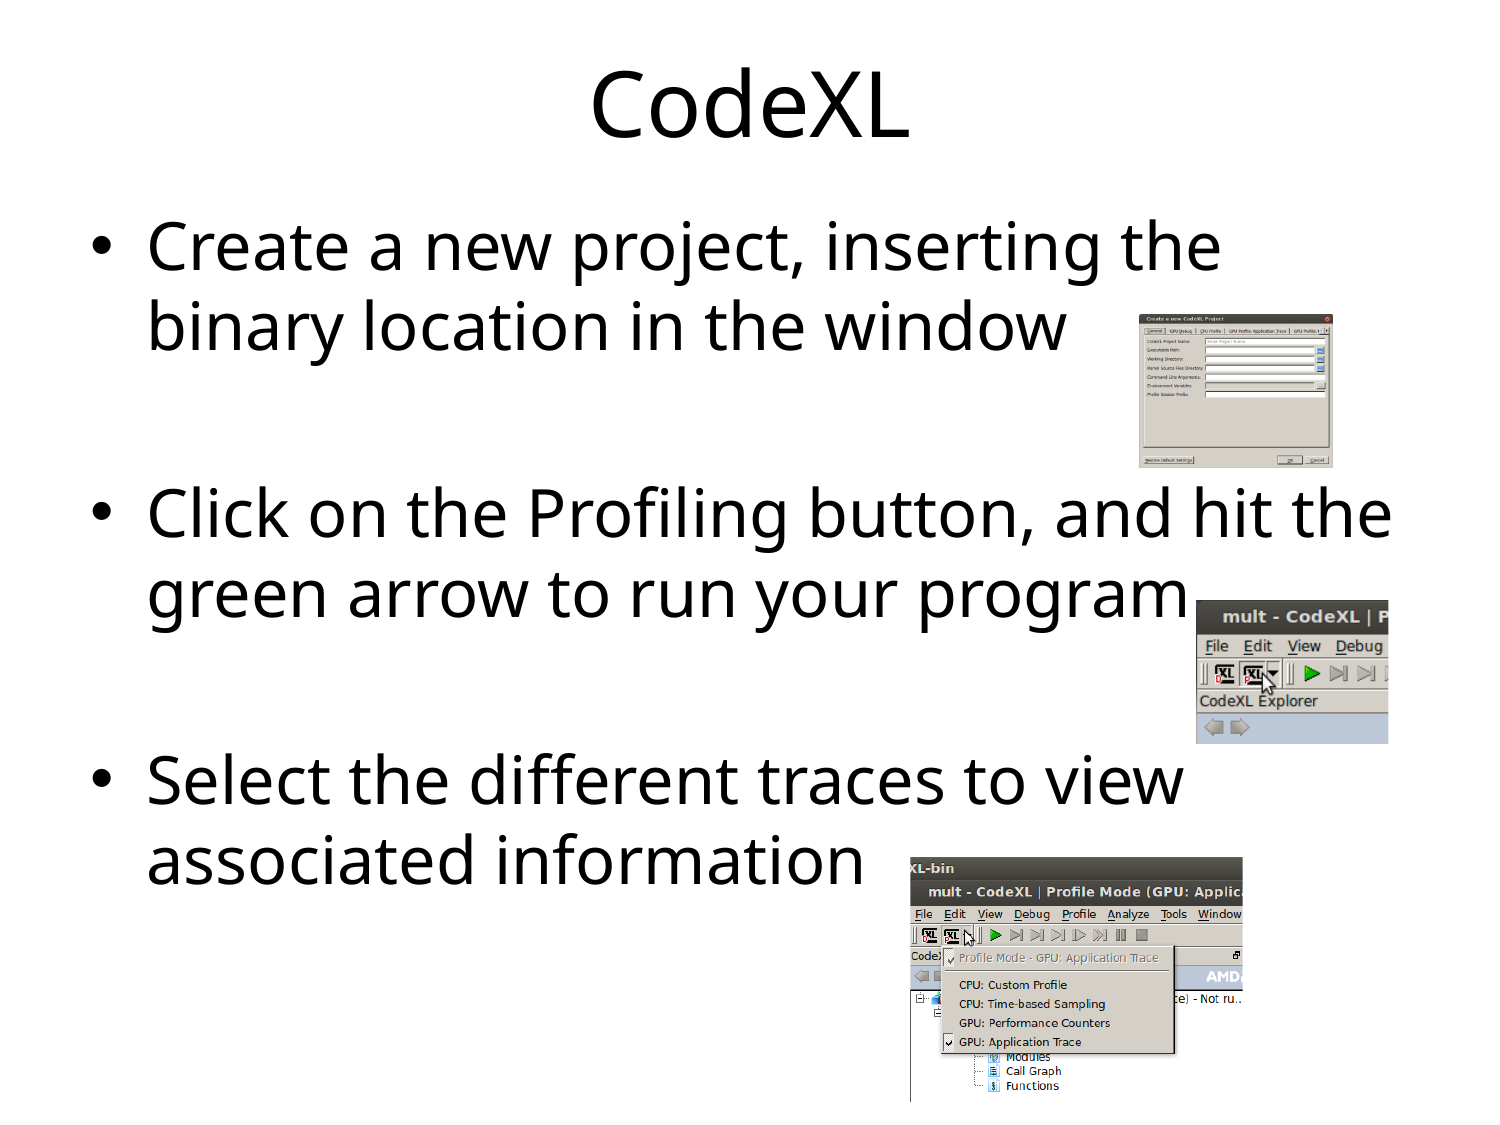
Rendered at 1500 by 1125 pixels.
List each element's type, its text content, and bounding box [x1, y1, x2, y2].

picture [910, 857, 1243, 1102]
picture [1139, 314, 1333, 469]
title CodeXL [75, 7, 1425, 195]
list Create a new project, inserting the binary location in the window Click on the Profiling button, and hit the green arrow to run your program Select the different traces to view associated information [75, 196, 1425, 1024]
picture [1195, 600, 1389, 744]
